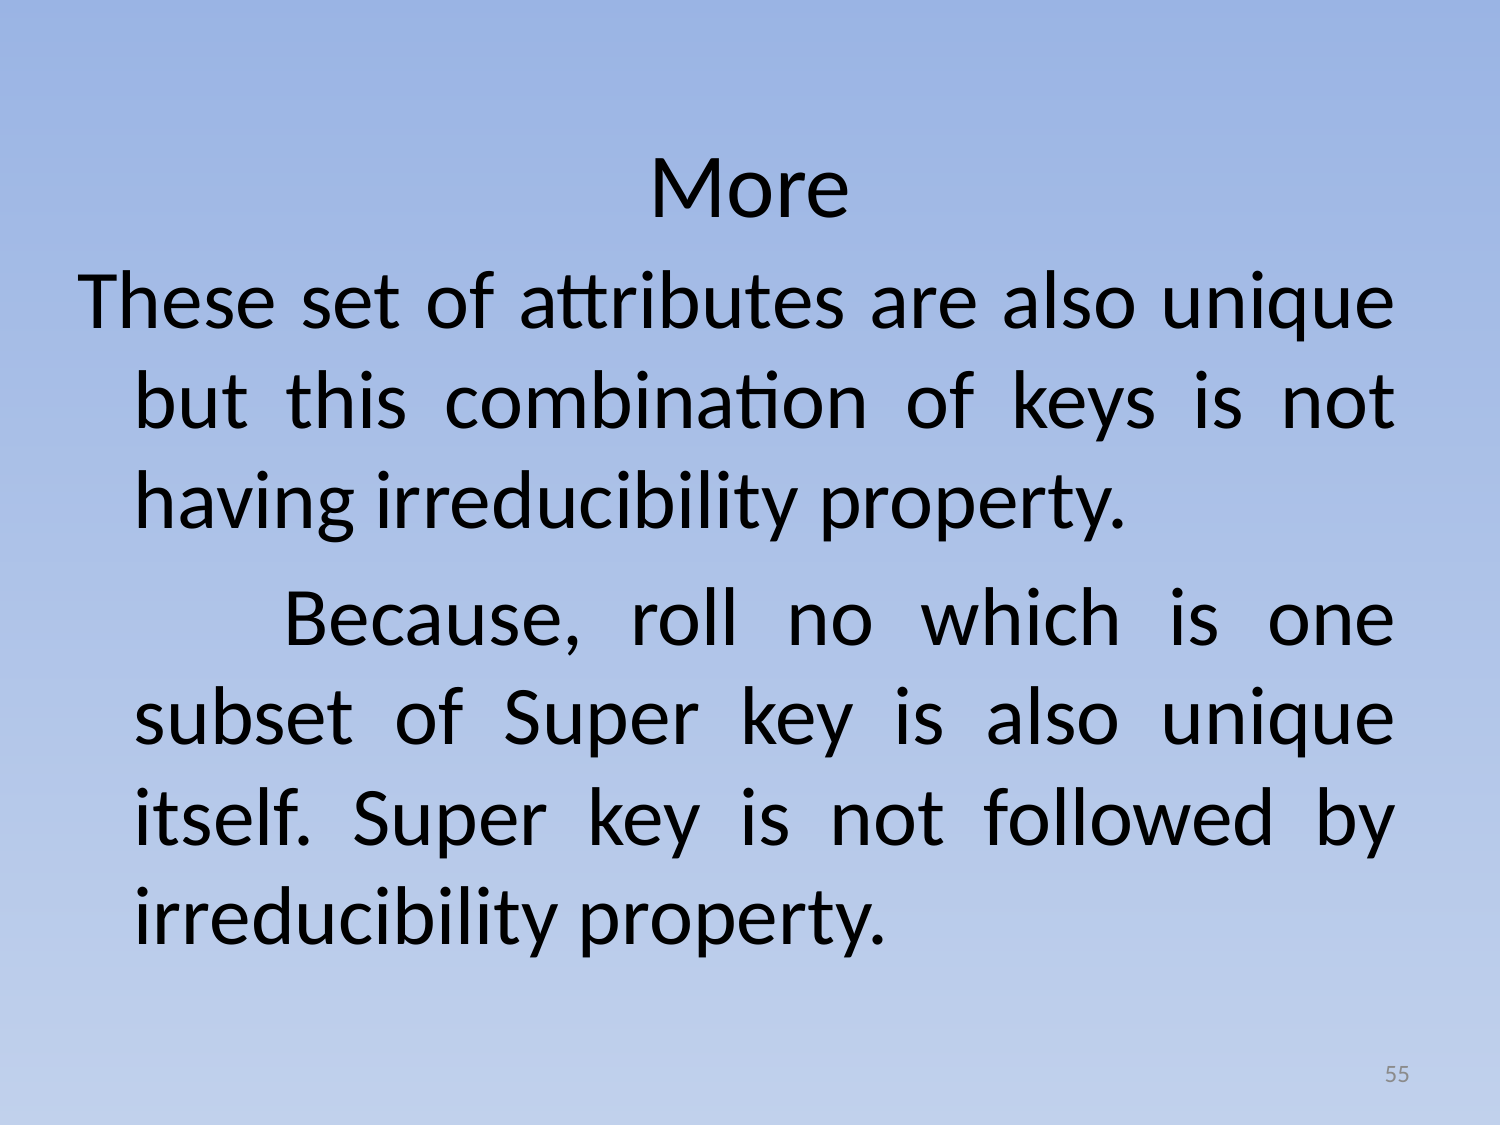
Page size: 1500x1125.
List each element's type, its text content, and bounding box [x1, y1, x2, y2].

list These set of attributes are also unique but this combination of keys is not having irreducibility property. Because, roll no which is one subset of Super key is also unique itself. Super key is not followed by irreducibility property. [62, 237, 1413, 980]
title More [75, 87, 1425, 275]
slide_number 55 [1074, 1042, 1425, 1103]
